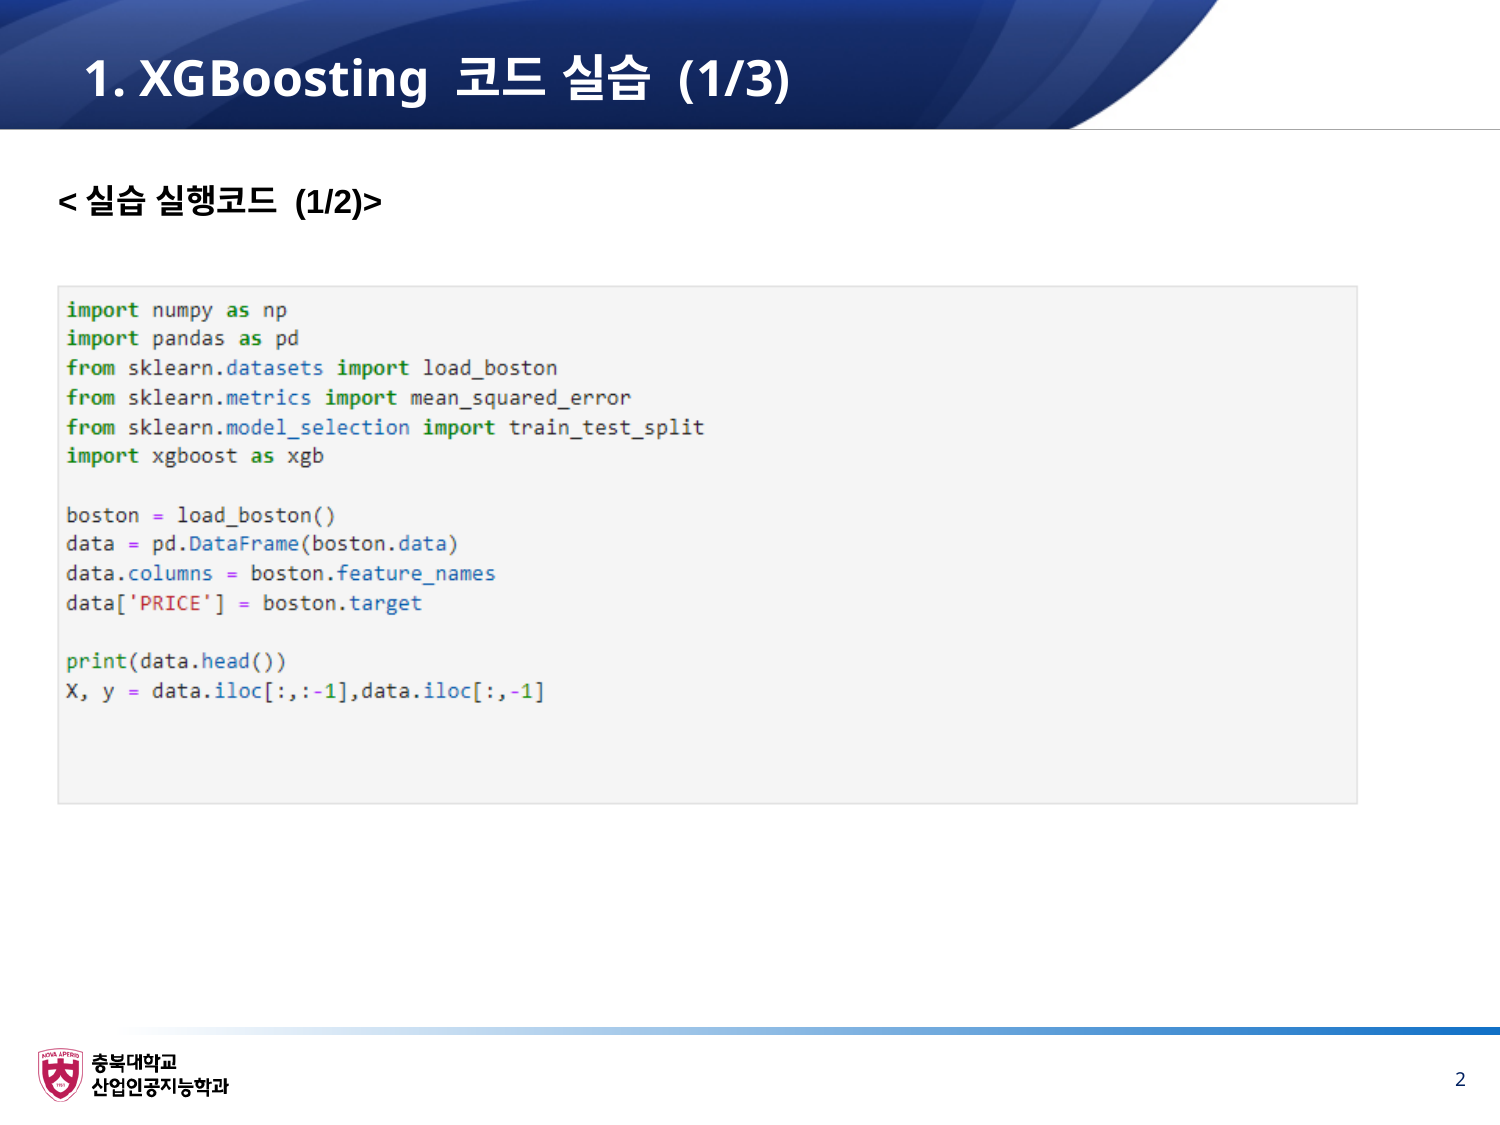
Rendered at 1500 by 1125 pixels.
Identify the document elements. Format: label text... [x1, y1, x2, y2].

picture [0, 0, 1500, 129]
picture [38, 1048, 229, 1102]
title 1. XGBoosting 코드 실습 (1/3) [83, 24, 1404, 130]
list <실습 실행코드 (1/2)> [58, 180, 1378, 235]
picture [52, 278, 1366, 811]
